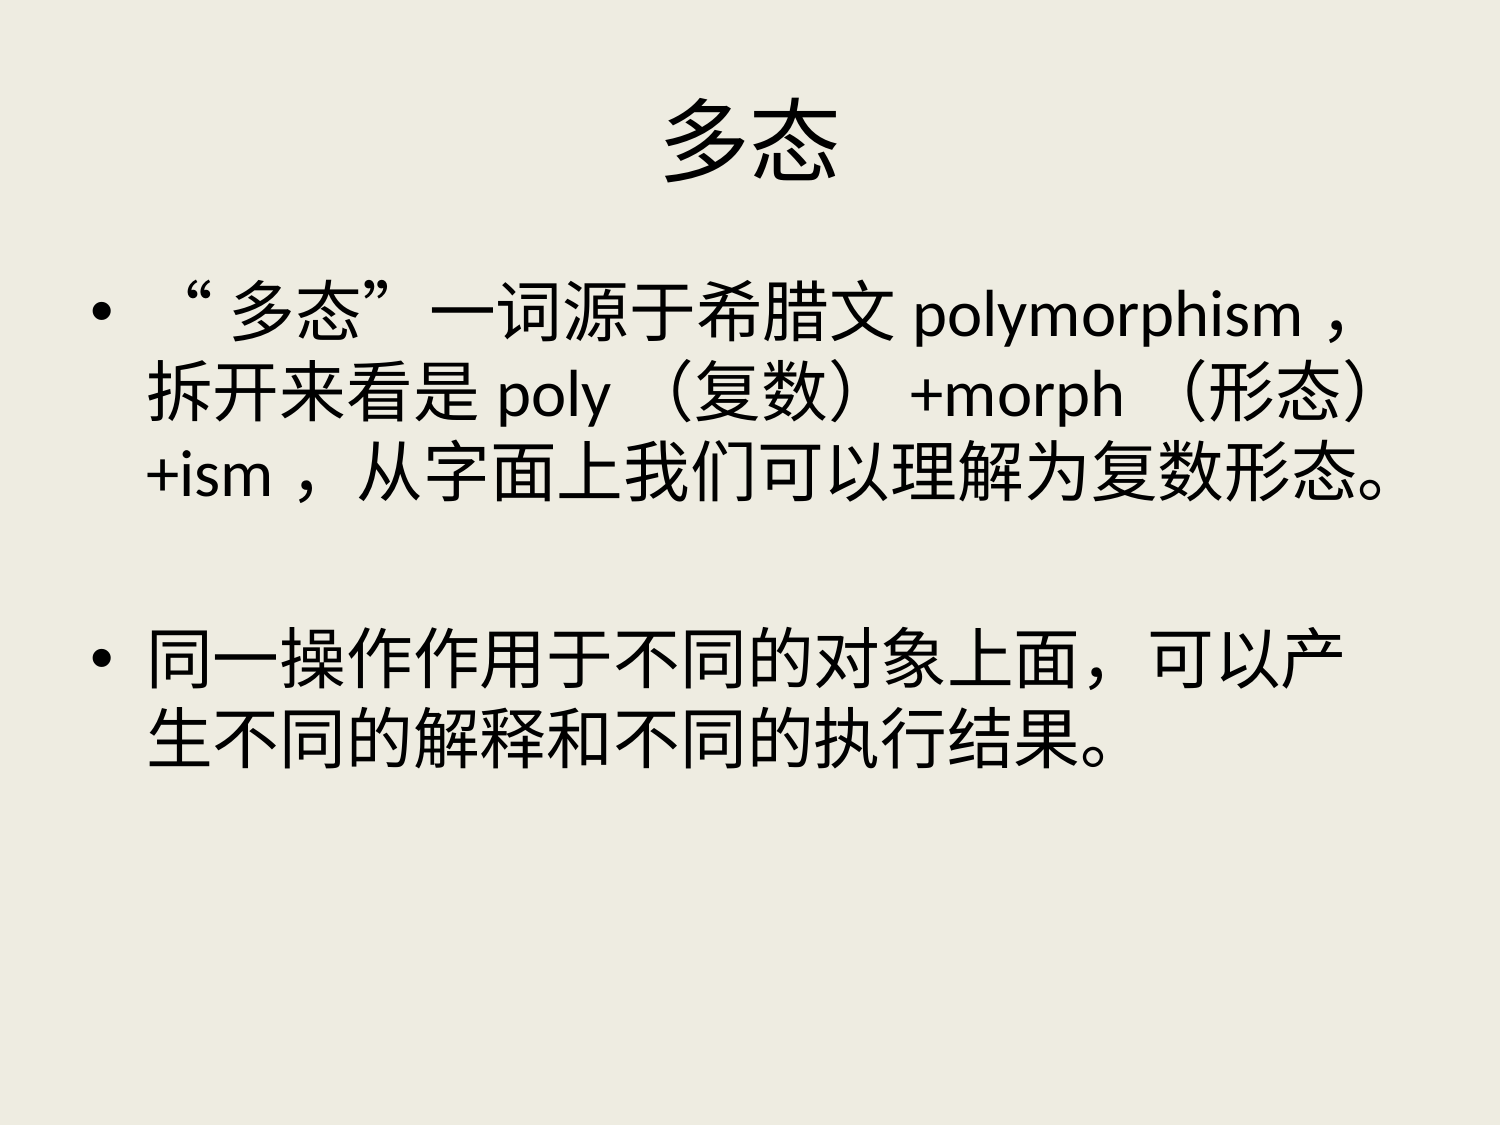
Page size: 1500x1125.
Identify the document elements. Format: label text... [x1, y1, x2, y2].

list “多态”一词源于希腊文polymorphism，拆开来看是poly（复数）+morph（形态）+ism，从字面上我们可以理解为复数形态。 同一操作作用于不同的对象上面，可以产生不同的解释和不同的执行结果。 [75, 262, 1425, 1005]
title 多态 [75, 45, 1425, 233]
